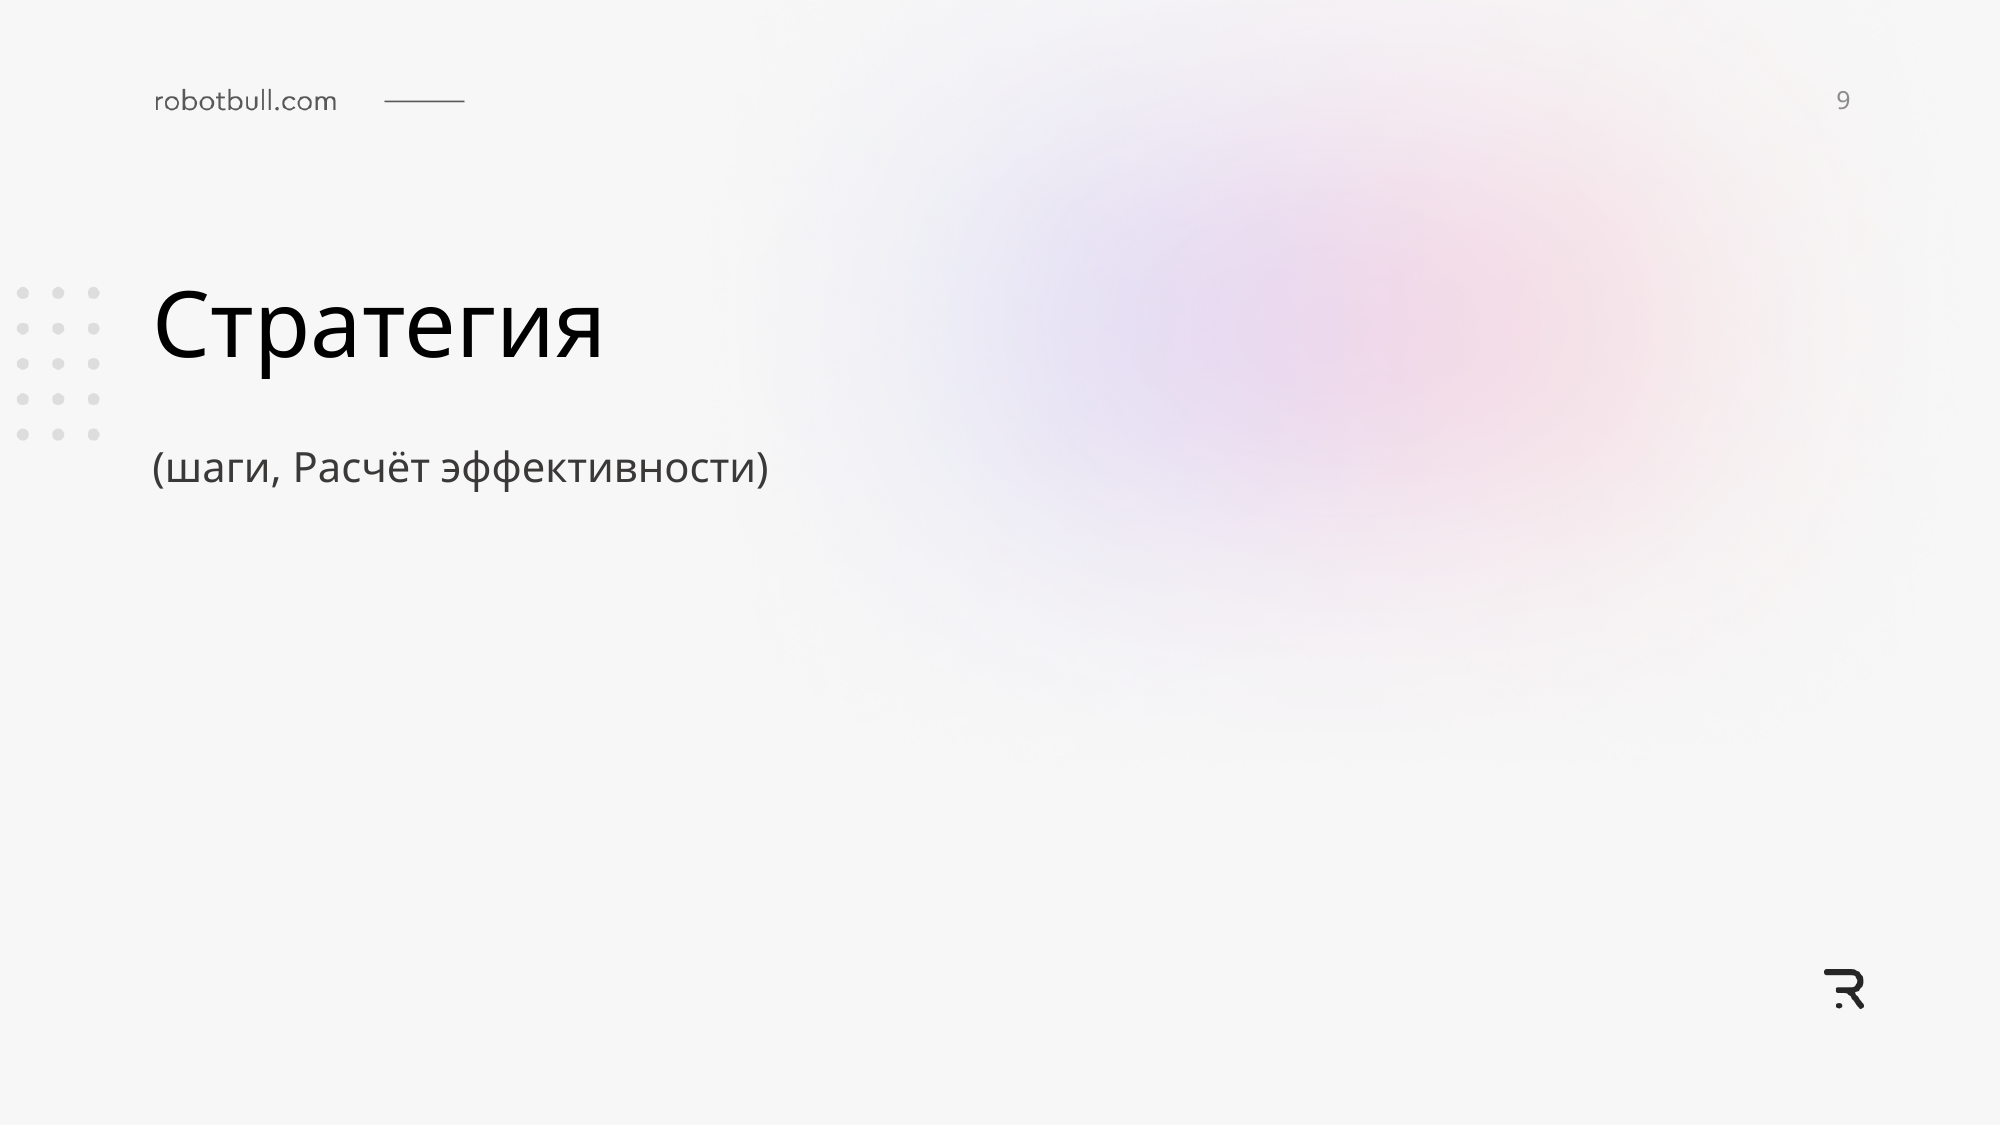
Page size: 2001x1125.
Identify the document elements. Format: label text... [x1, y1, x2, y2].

slide_number 9 [1415, 71, 1866, 132]
picture [0, 0, 2001, 1125]
title Стратегия [137, 248, 1863, 407]
list (шаги, Расчёт эффективности) [137, 438, 1554, 1014]
